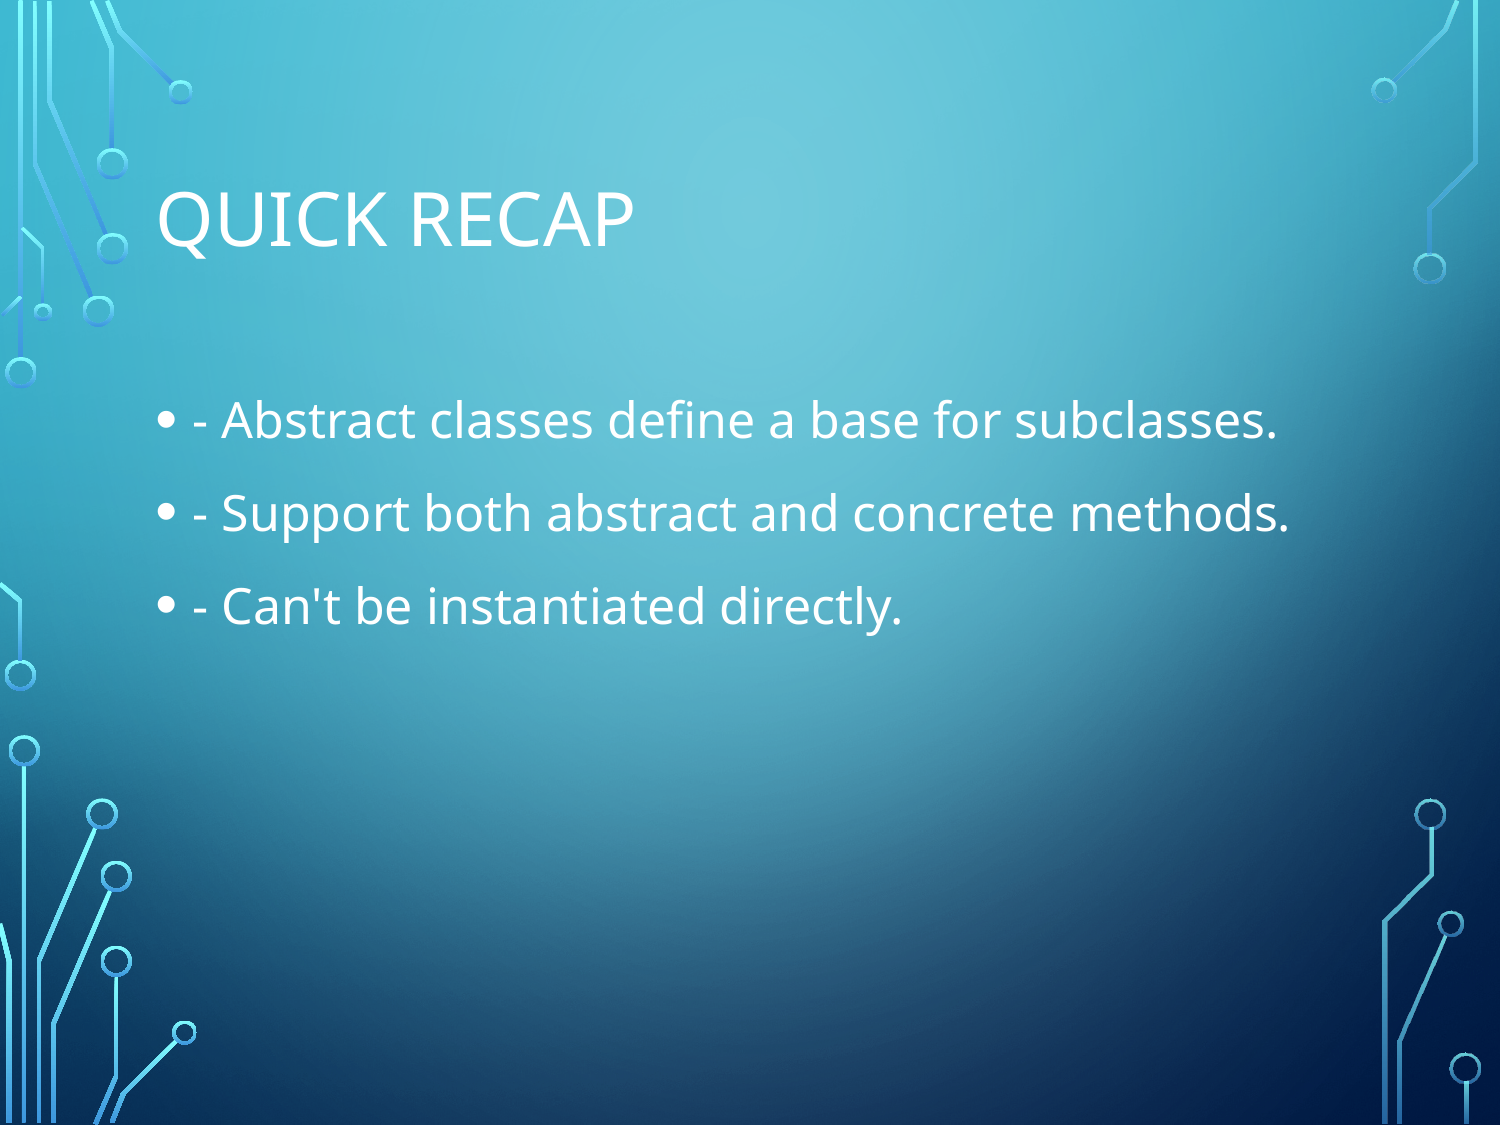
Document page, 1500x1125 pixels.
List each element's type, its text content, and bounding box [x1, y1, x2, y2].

list - Abstract classes define a base for subclasses. - Support both abstract and concrete methods. - Can't be instantiated directly. [140, 369, 1360, 950]
title Quick Recap [140, 101, 1360, 344]
